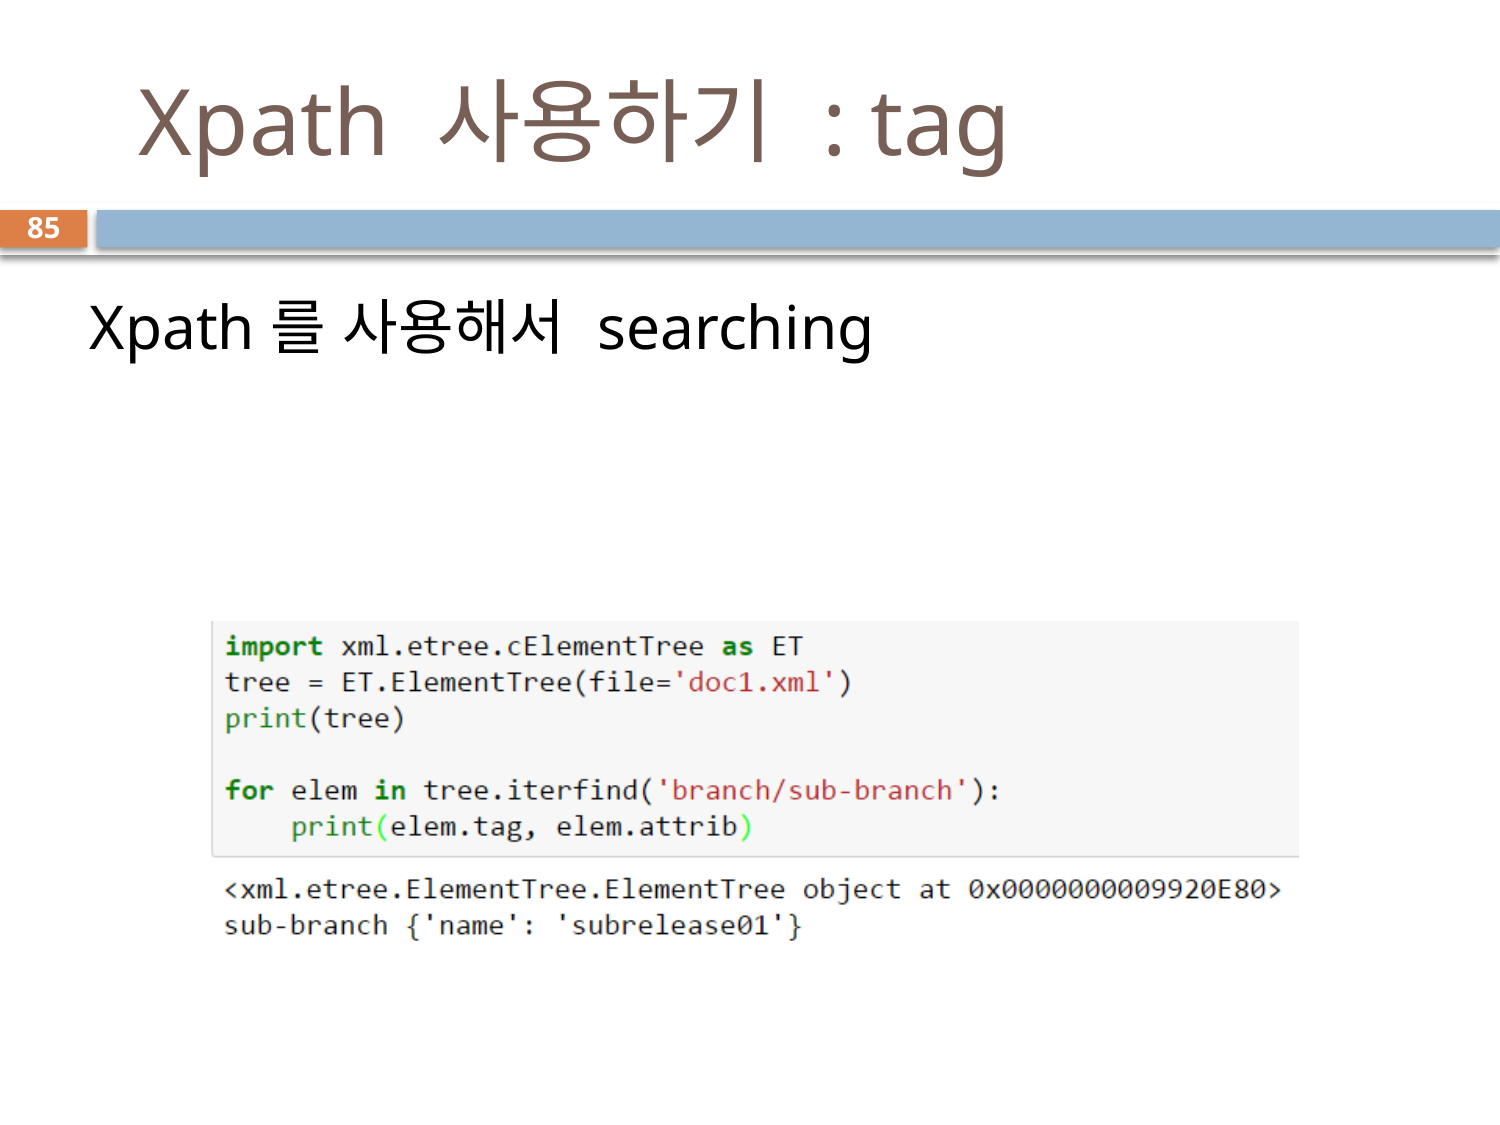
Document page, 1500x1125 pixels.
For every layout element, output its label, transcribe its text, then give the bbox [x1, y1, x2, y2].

title Xpath 사용하기 : tag [100, 37, 1438, 200]
picture [210, 621, 1299, 955]
list Xpath를 사용해서 searching [75, 267, 1425, 492]
slide_number 85 [0, 208, 88, 249]
